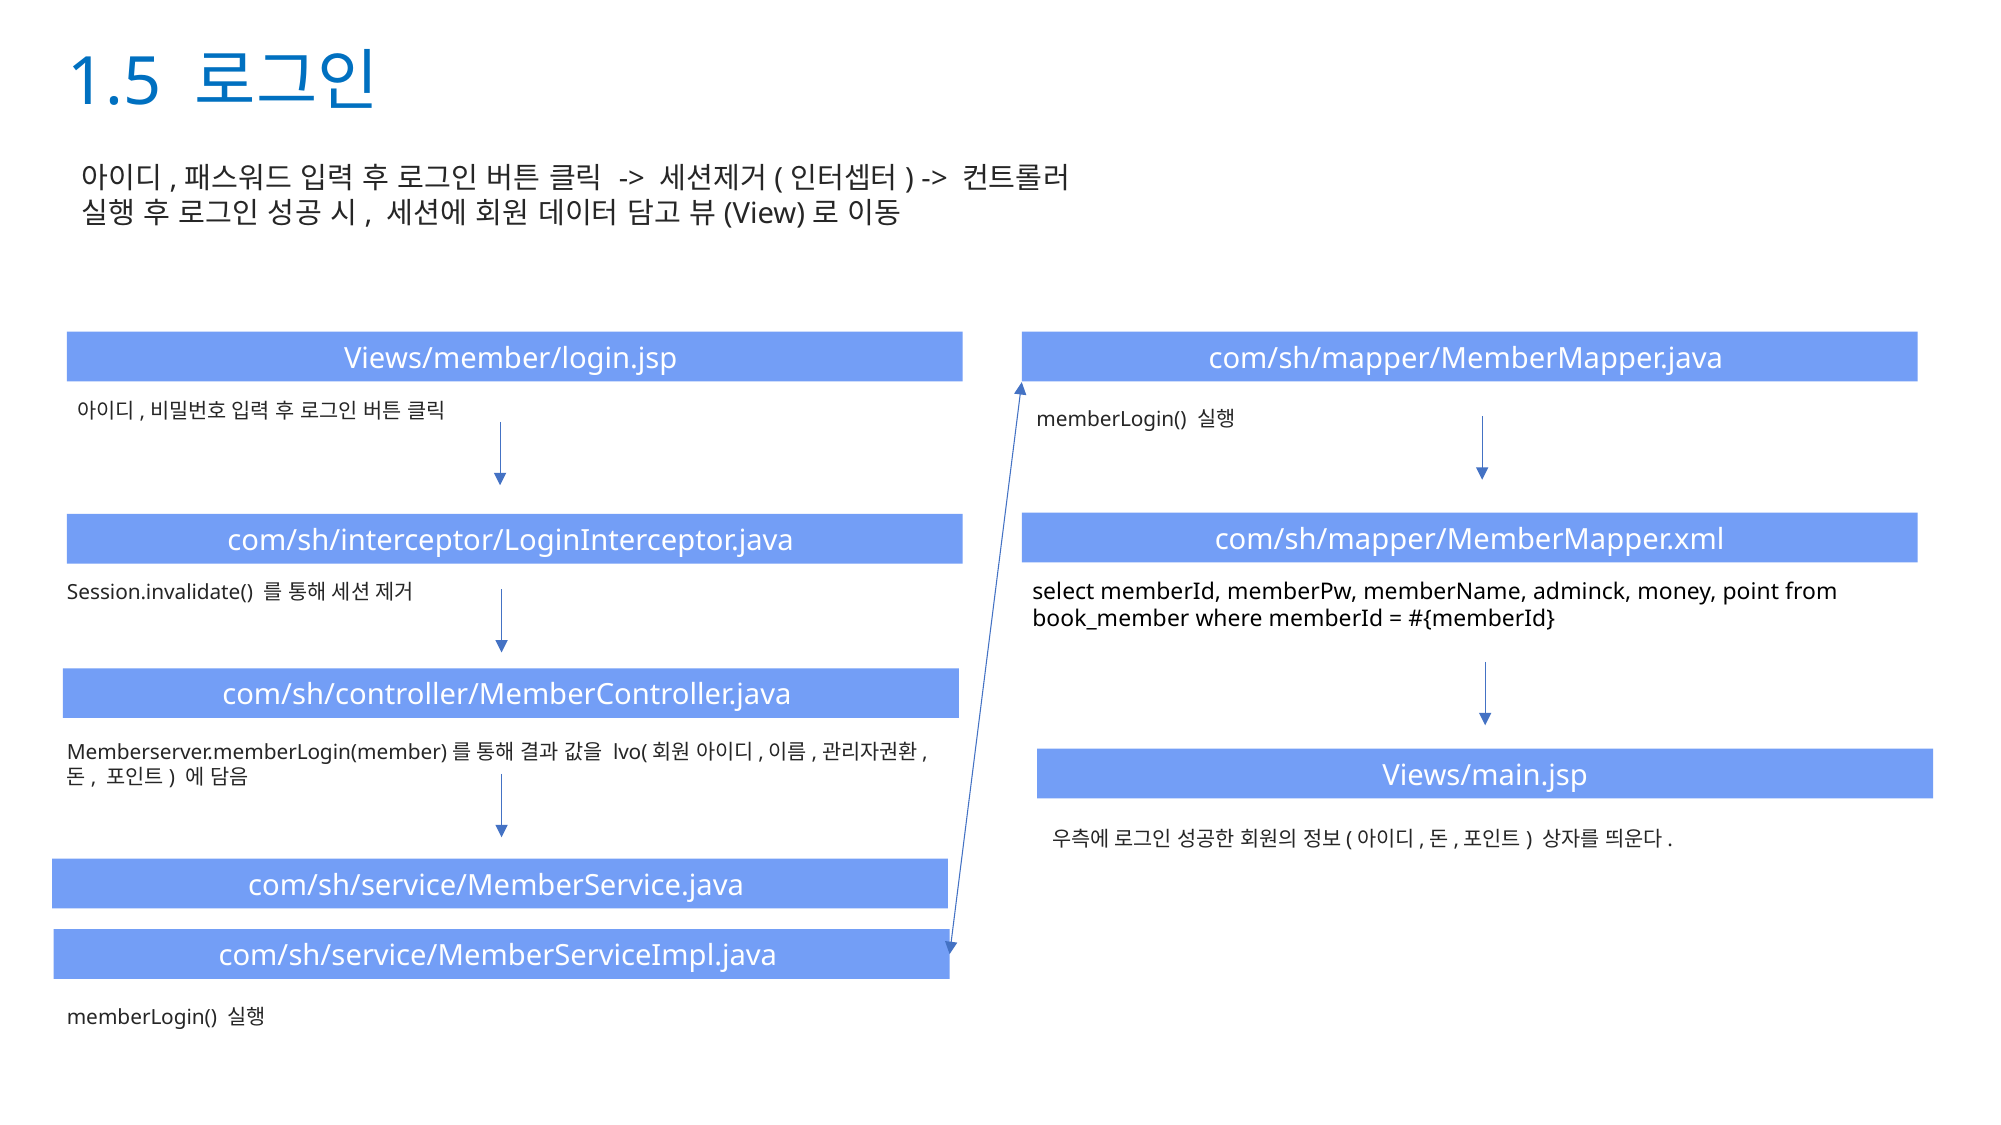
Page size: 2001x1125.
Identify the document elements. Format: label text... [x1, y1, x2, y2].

text_box 아이디,비밀번호 입력 후 로그인 버튼 클릭 [1022, 390, 1142, 398]
text_box Views/member/login.jsp [66, 331, 963, 382]
text_box select memberId, memberPw, memberName, adminck, money, point from book_member where memberId = #{memberId} [1022, 568, 1953, 639]
text_box com/sh/mapper/MemberMapper.java [1021, 331, 1918, 382]
text_box com/sh/interceptor/LoginInterceptor.java [66, 513, 949, 564]
text_box com/sh/service/MemberServiceImpl.java [53, 929, 950, 979]
text_box 1.5 로그인 [52, 32, 556, 133]
text_box Session.invalidate() 를 통해 세션 제거 [52, 571, 949, 612]
text_box memberLogin() 실행 [52, 996, 1131, 1037]
text_box 아이디,패스워드 입력 후 로그인 버튼 클릭 -> 세션제거(인터셉터) -> 컨트롤러 실행 후 로그인 성공 시, 세션에 회원 데이터 담고 뷰(View)로 이동 [66, 152, 1145, 257]
text_box Memberserver.memberLogin(member)를 통해 결과 값을 lvo(회원 아이디,이름,관리자권환, 돈, 포인트) 에 담음 [52, 731, 948, 797]
text_box memberLogin() 실행 [1022, 398, 2000, 439]
text_box com/sh/controller/MemberController.java [62, 668, 949, 718]
text_box com/sh/mapper/MemberMapper.xml [1022, 512, 1918, 563]
text_box com/sh/service/MemberService.java [52, 858, 948, 909]
text_box Views/main.jsp [1037, 748, 1934, 799]
text_box 아이디,비밀번호 입력 후 로그인 버튼 클릭 [62, 390, 949, 431]
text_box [949, 382, 1022, 955]
text_box 우측에 로그인 성공한 회원의 정보(아이디,돈,포인트) 상자를 띄운다. [1037, 818, 2000, 859]
